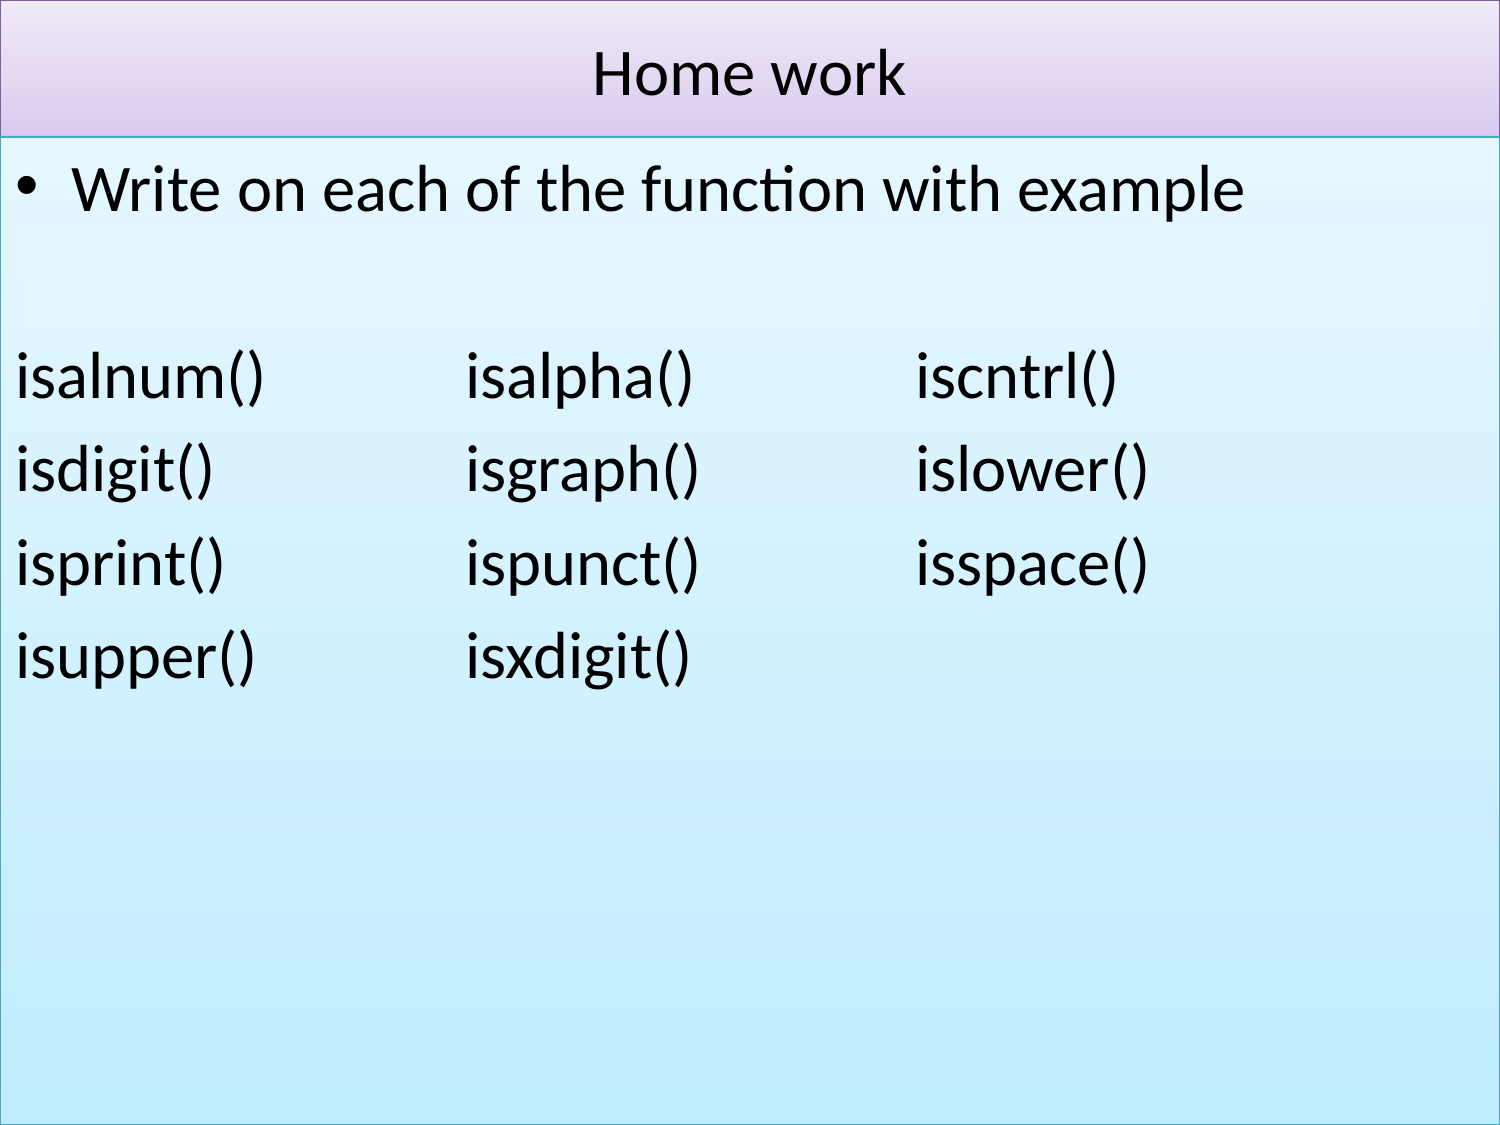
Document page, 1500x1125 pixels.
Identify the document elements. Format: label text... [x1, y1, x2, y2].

title Home work [0, 0, 1500, 136]
list Write on each of the function with example isalnum() isalpha() iscntrl() isdigit() isgraph() islower() isprint() ispunct() isspace() isupper() isxdigit() [0, 136, 1500, 1125]
